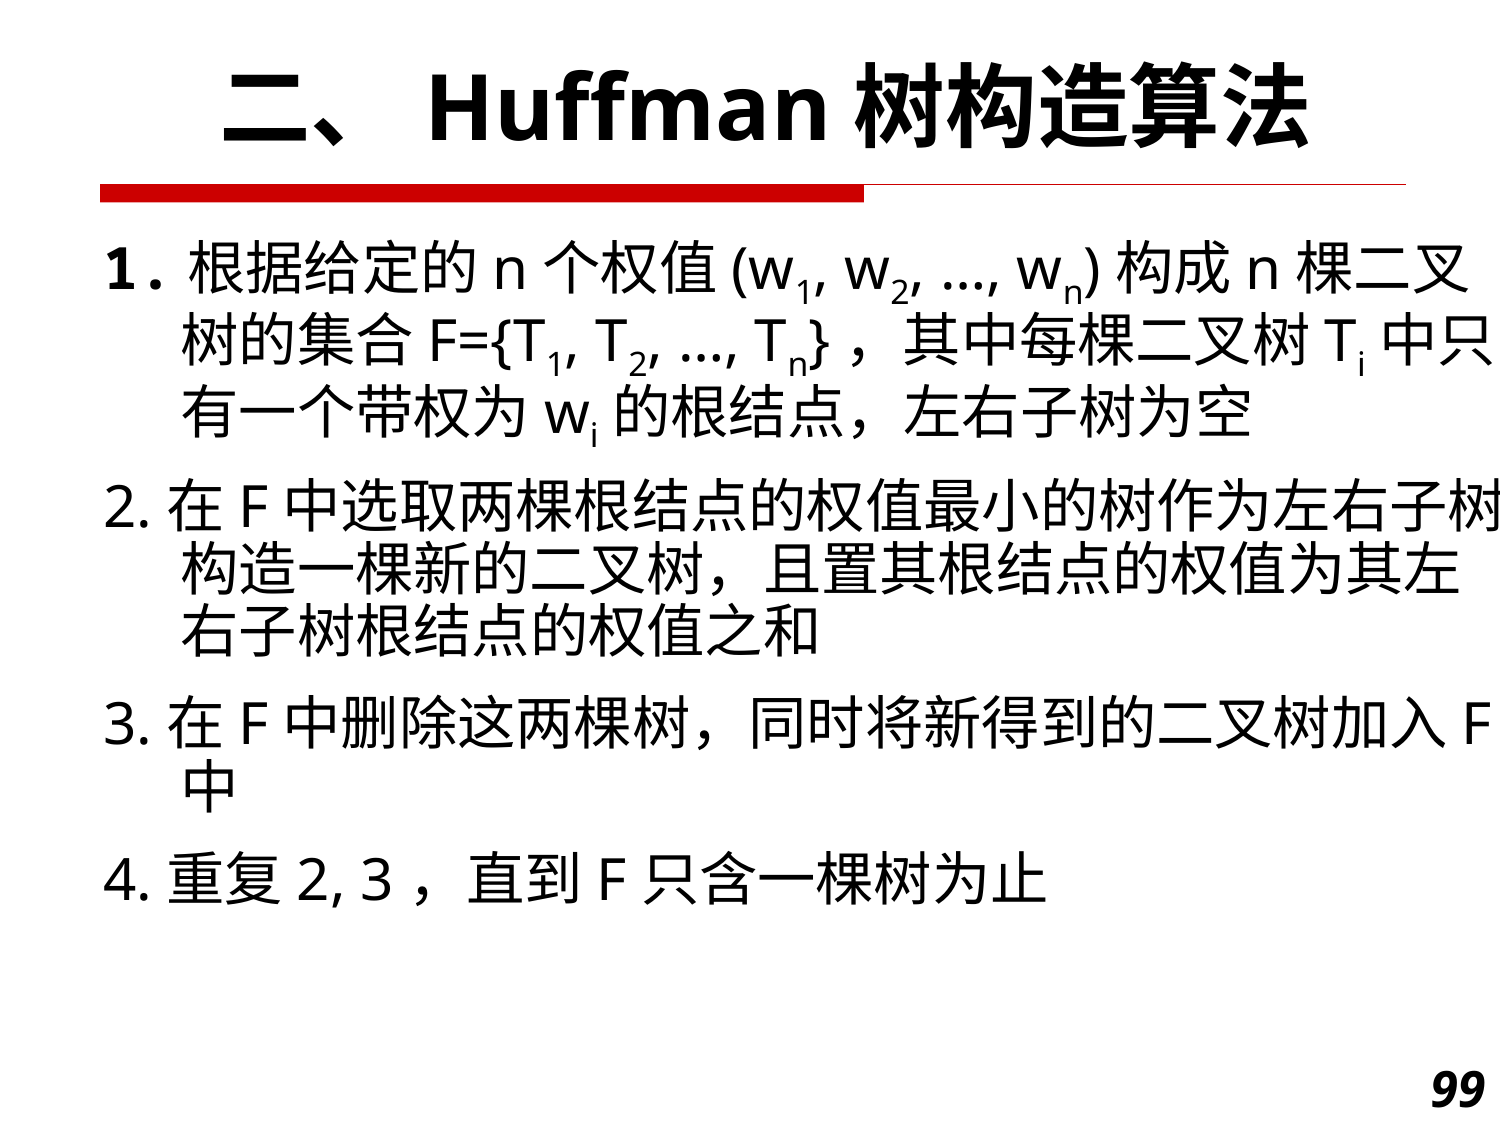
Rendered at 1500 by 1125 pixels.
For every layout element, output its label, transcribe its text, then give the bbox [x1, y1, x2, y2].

text_box 99 [1400, 1049, 1500, 1125]
text_box 二、Huffman树构造算法 [72, 53, 1460, 168]
list 1.根据给定的n个权值(w1, w2, …, wn)构成n棵二叉树的集合F={T1, T2, …, Tn}，其中每棵二叉树Ti中只有一个带权为wi的根结点，左右子树为空 2.在F中选取两棵根结点的权值最小的树作为左右子树构造一棵新的二叉树，且置其根结点的权值为其左右子树根结点的权值之和 3.在F中删除这两棵树，同时将新得到的二叉树加入F中 4.重复2, 3，直到F只含一棵树为止 [88, 224, 1500, 900]
